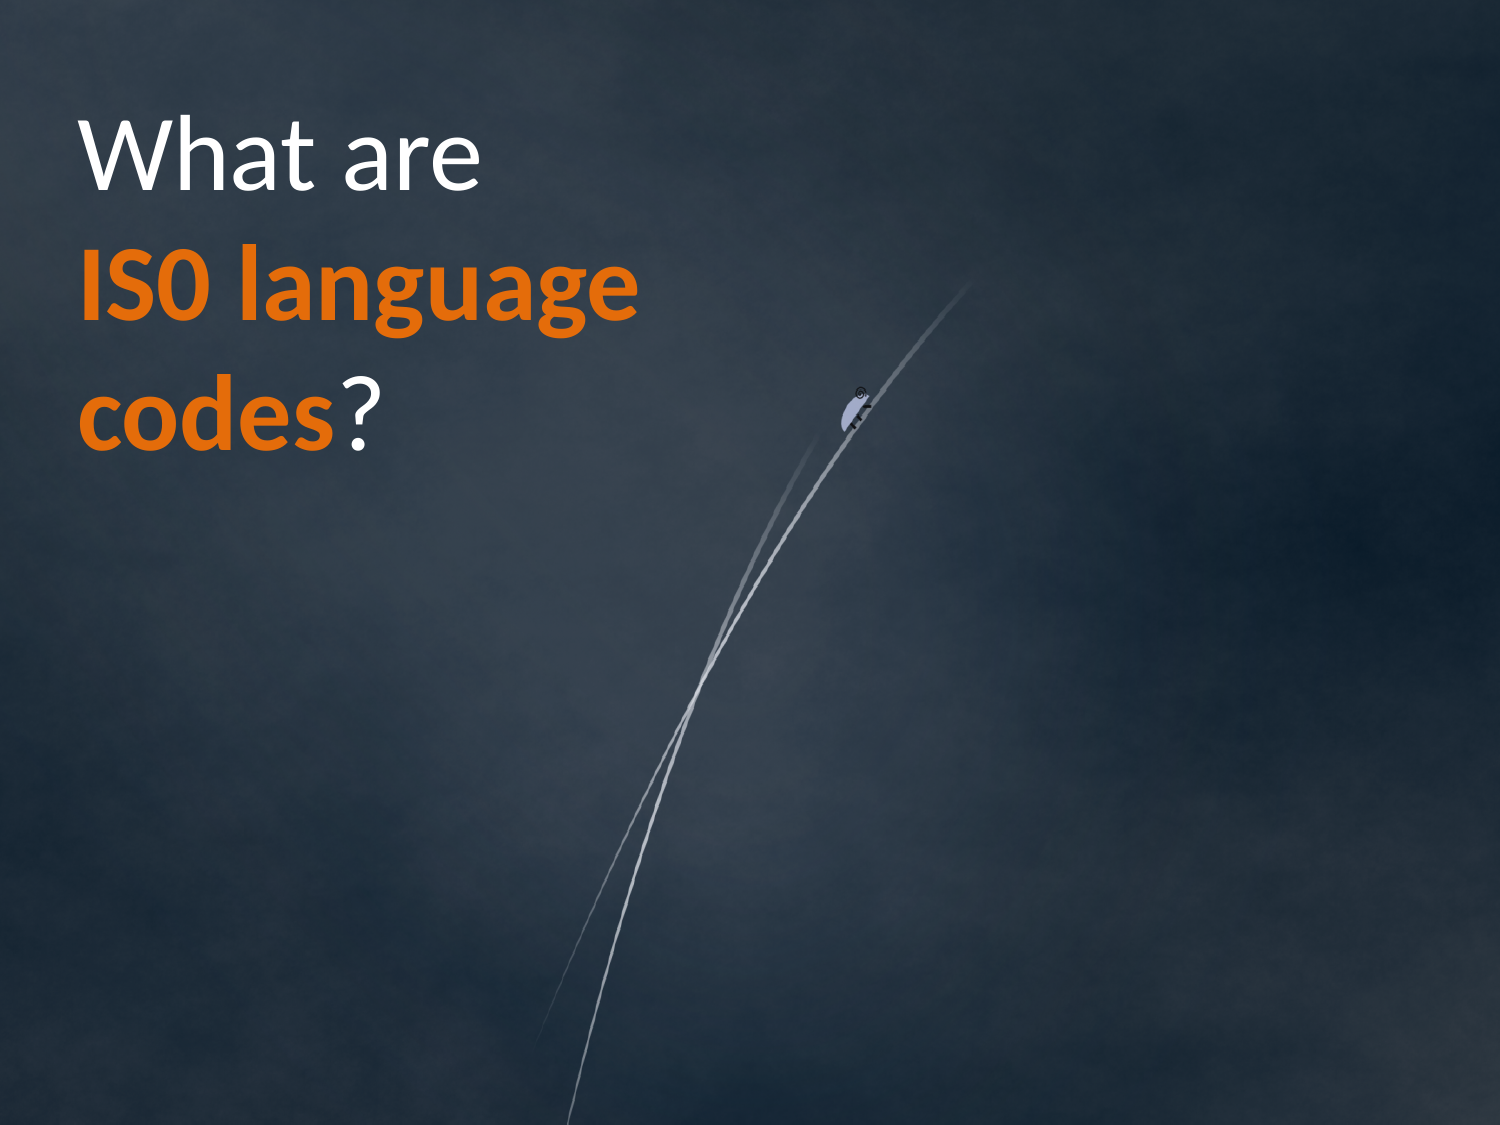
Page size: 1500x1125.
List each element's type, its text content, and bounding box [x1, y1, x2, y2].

text_box What are IS0 language codes? [62, 74, 888, 480]
picture [0, 0, 1500, 1125]
